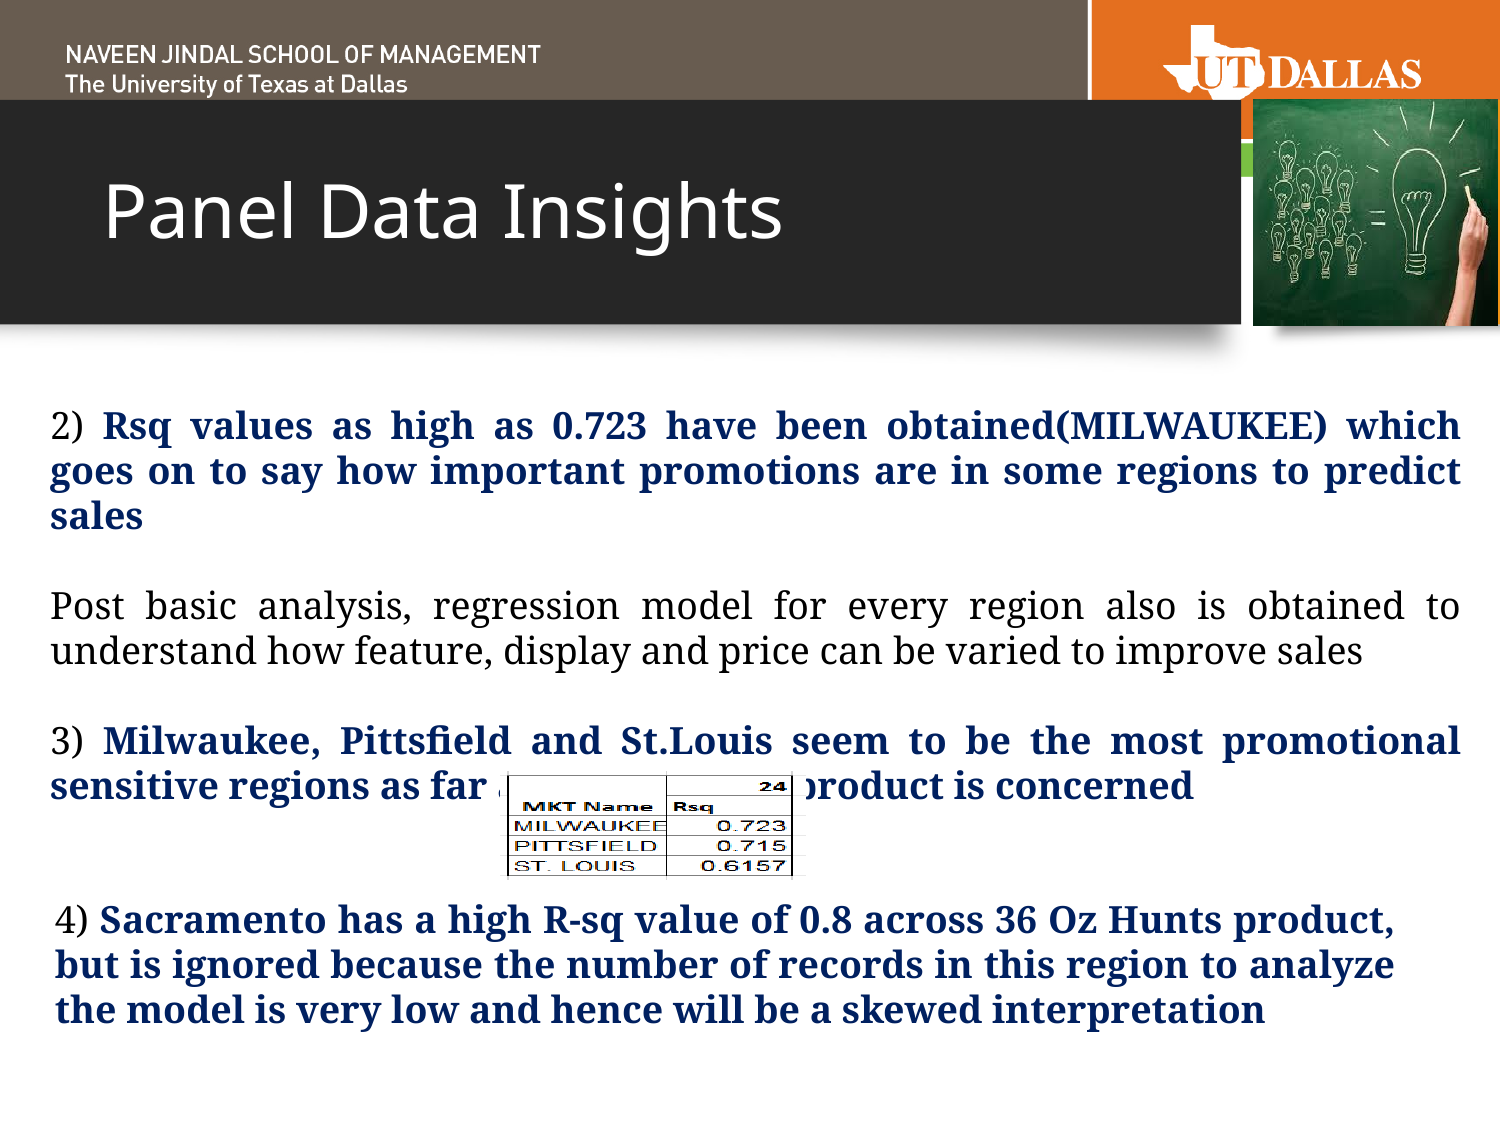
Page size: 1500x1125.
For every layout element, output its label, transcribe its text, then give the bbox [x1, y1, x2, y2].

picture [0, 0, 1500, 1125]
title Panel Data Insights [87, 125, 1219, 303]
text_box 4) Sacramento has a high R-sq value of 0.8 across 36 Oz Hunts product, but is ignored because the number of records in this region to analyze the model is very low and hence will be a skewed interpretation [40, 889, 1412, 1039]
list [75, 860, 1448, 1050]
text_box 2) Rsq values as high as 0.723 have been obtained(MILWAUKEE) which goes on to say how important promotions are in some regions to predict sales Post basic analysis, regression model for every region also is obtained to understand how feature, display and price can be varied to improve sales 3) Milwaukee, Pittsfield and St.Louis seem to be the most promotional sensitive regions as far as 24 Oz. Hunts product is concerned [35, 394, 1478, 860]
